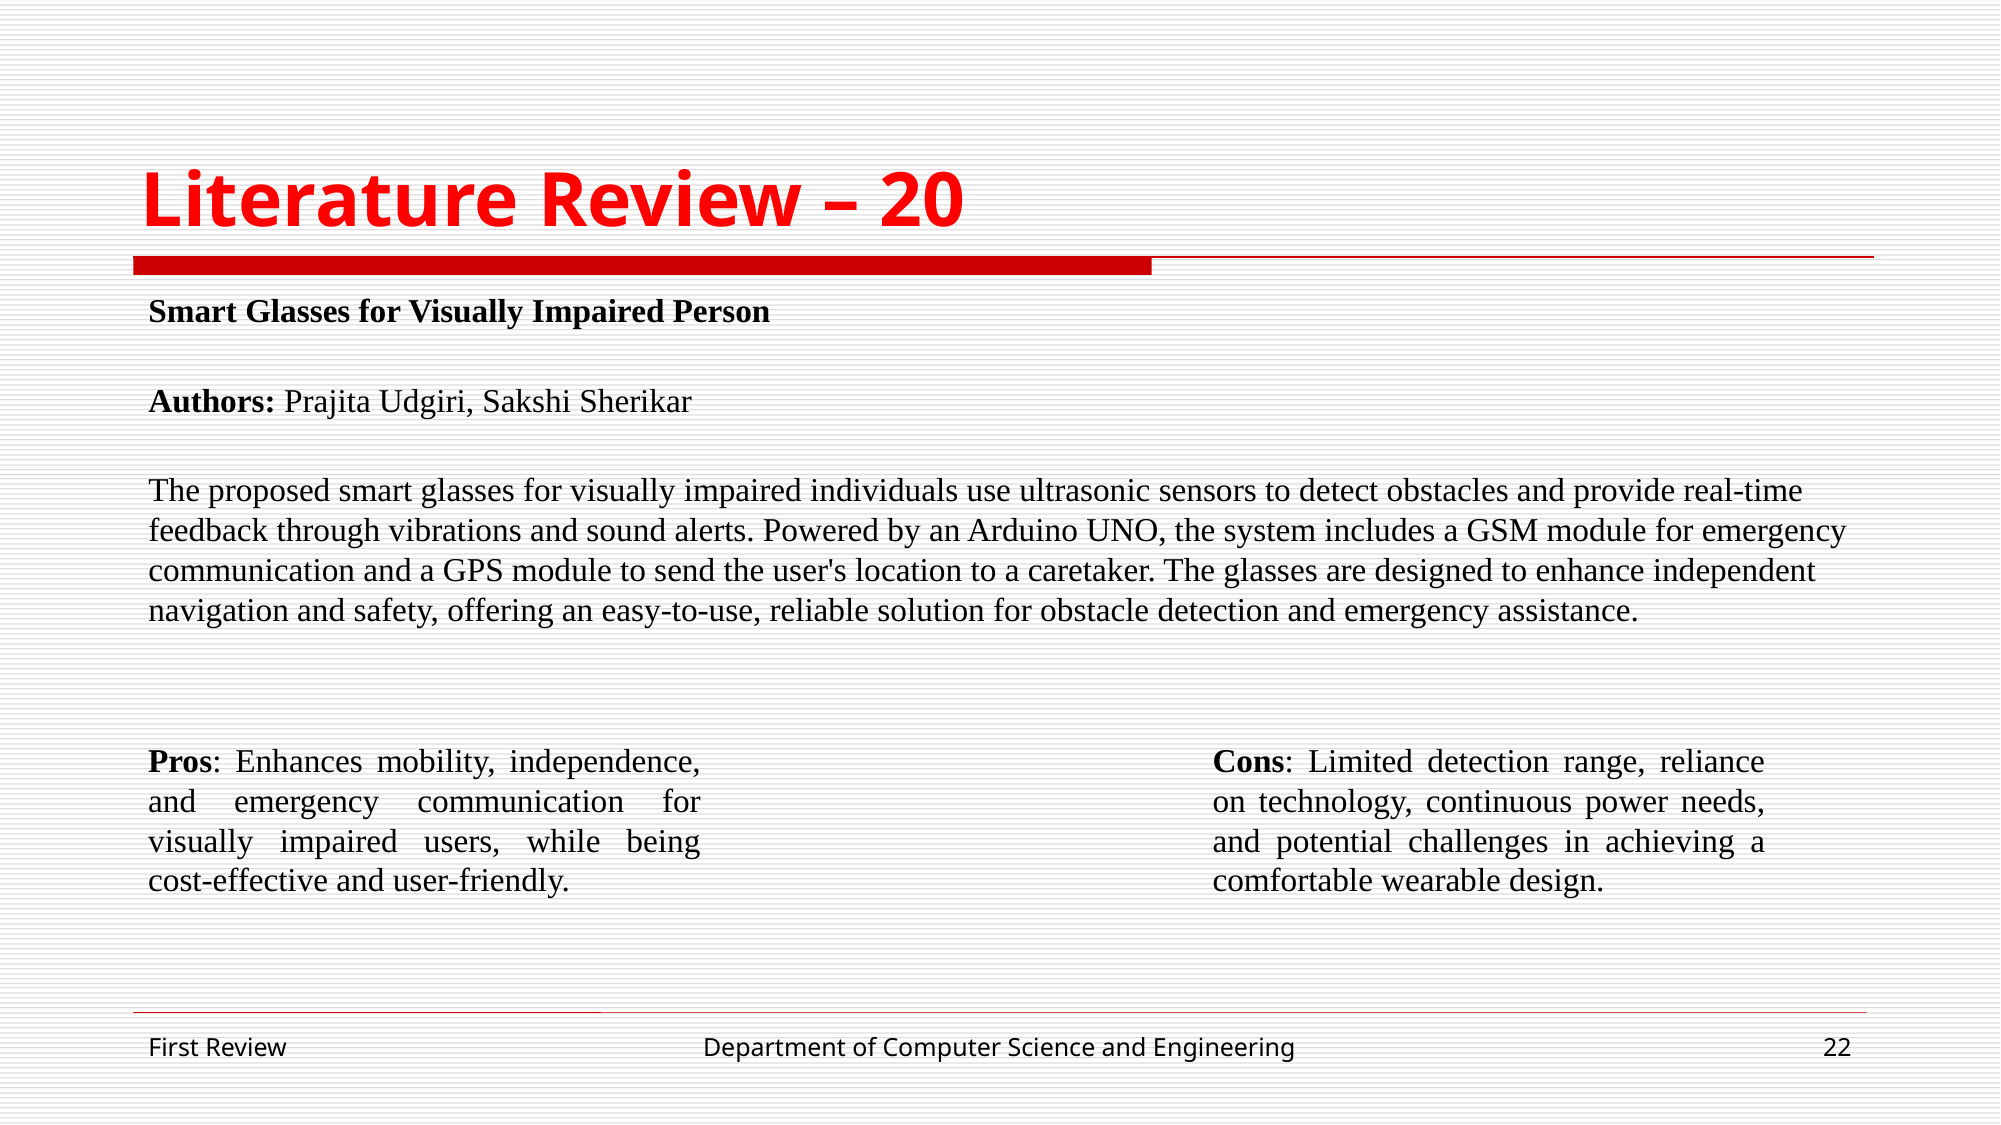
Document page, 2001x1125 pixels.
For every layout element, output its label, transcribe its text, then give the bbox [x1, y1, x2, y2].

text_box Cons: Limited detection range, reliance on technology, continuous power needs, and potential challenges in achieving a comfortable wearable design. [1197, 731, 1781, 906]
title Literature Review – 20 [125, 50, 1876, 250]
footer Department of Computer Science and Engineering [683, 1024, 1317, 1103]
list Smart Glasses for Visually Impaired Person Authors: Prajita Udgiri, Sakshi Sherikar The proposed smart glasses for visually impaired individuals use ultrasonic sensors to detect obstacles and provide real-time feedback through vibrations and sound alerts. Powered by an Arduino UNO, the system includes a GSM module for emergency communication and a GPS module to send the user's location to a caretaker. The glasses are designed to enhance independent navigation and safety, offering an easy-to-use, reliable solution for obstacle detection and emergency assistance. [133, 281, 1884, 654]
slide_number 22 [1433, 1024, 1867, 1103]
slide_number First Review [133, 1024, 567, 1103]
text_box Pros: Enhances mobility, independence, and emergency communication for visually impaired users, while being cost-effective and user-friendly. [133, 731, 717, 906]
picture [0, 0, 2001, 1125]
